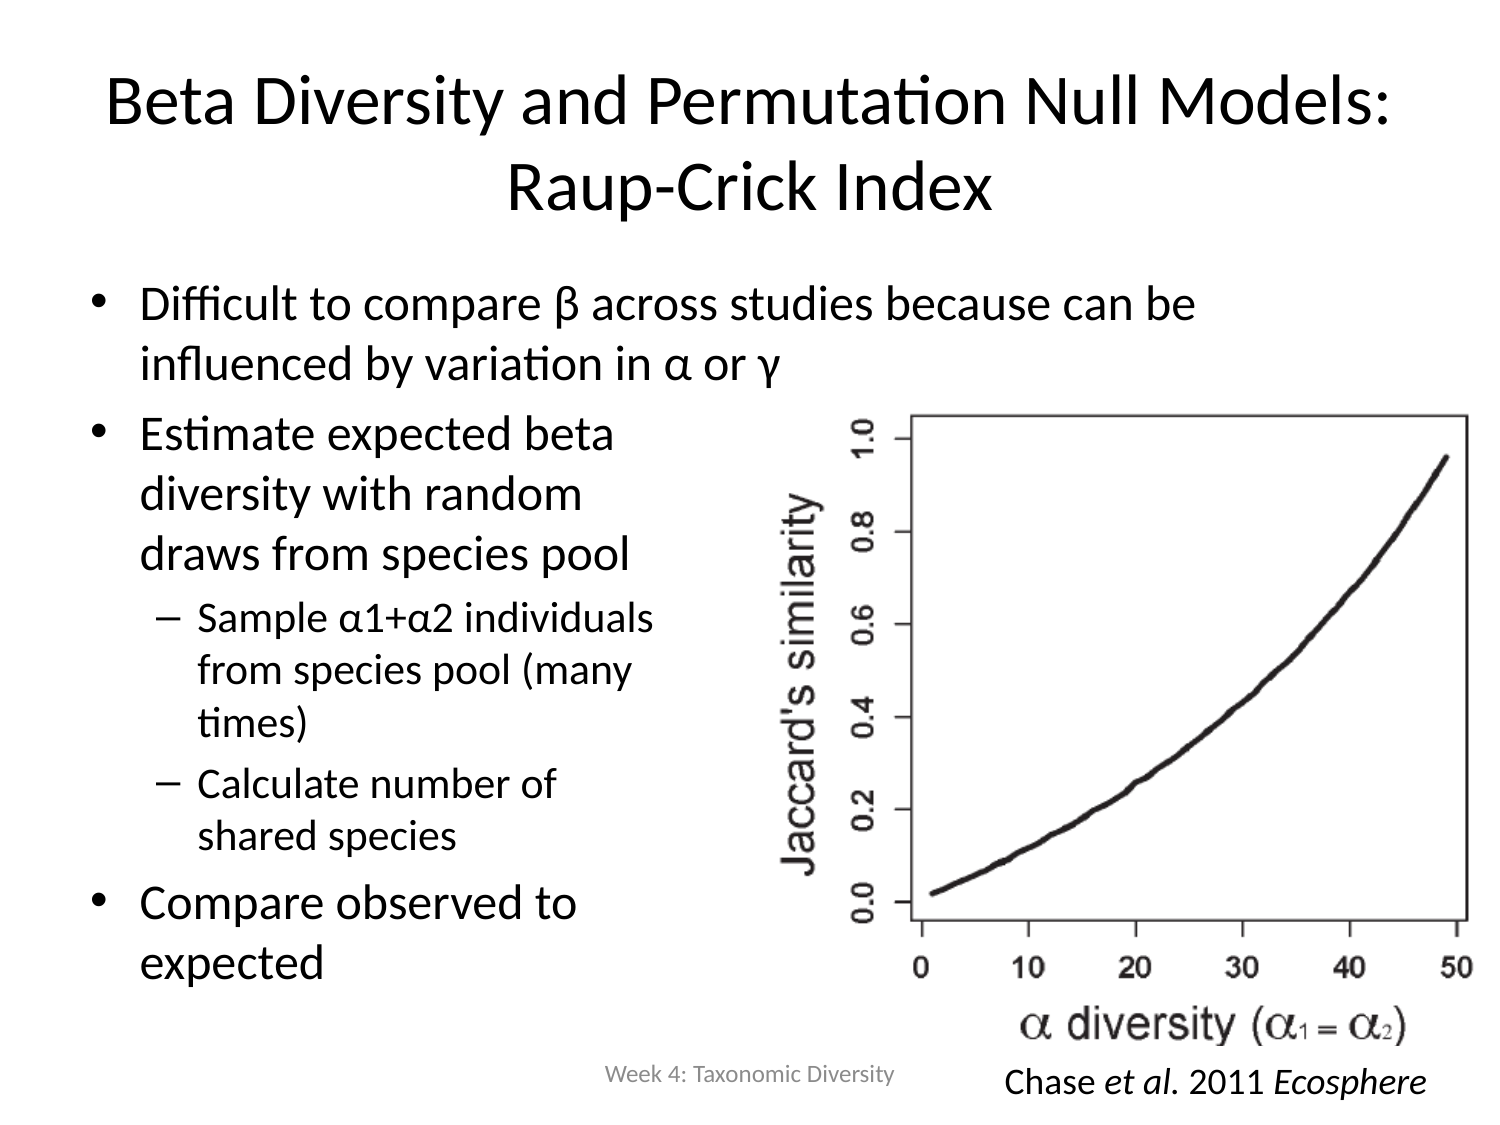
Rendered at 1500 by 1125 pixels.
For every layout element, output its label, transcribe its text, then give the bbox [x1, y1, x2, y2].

title Beta Diversity and Permutation Null Models: Raup-Crick Index [75, 45, 1425, 233]
text_box Chase et al. 2011 Ecosphere [989, 1054, 1443, 1110]
list Difficult to compare β across studies because can be influenced by variation in α or γ Estimate expected beta diversity with random draws from species pool Sample α1+α2 individuals from species pool (many times) Calculate number of shared species Compare observed to expected [75, 262, 1425, 1005]
picture [774, 399, 1480, 1046]
footer Week 4: Taxonomic Diversity [512, 1042, 988, 1103]
